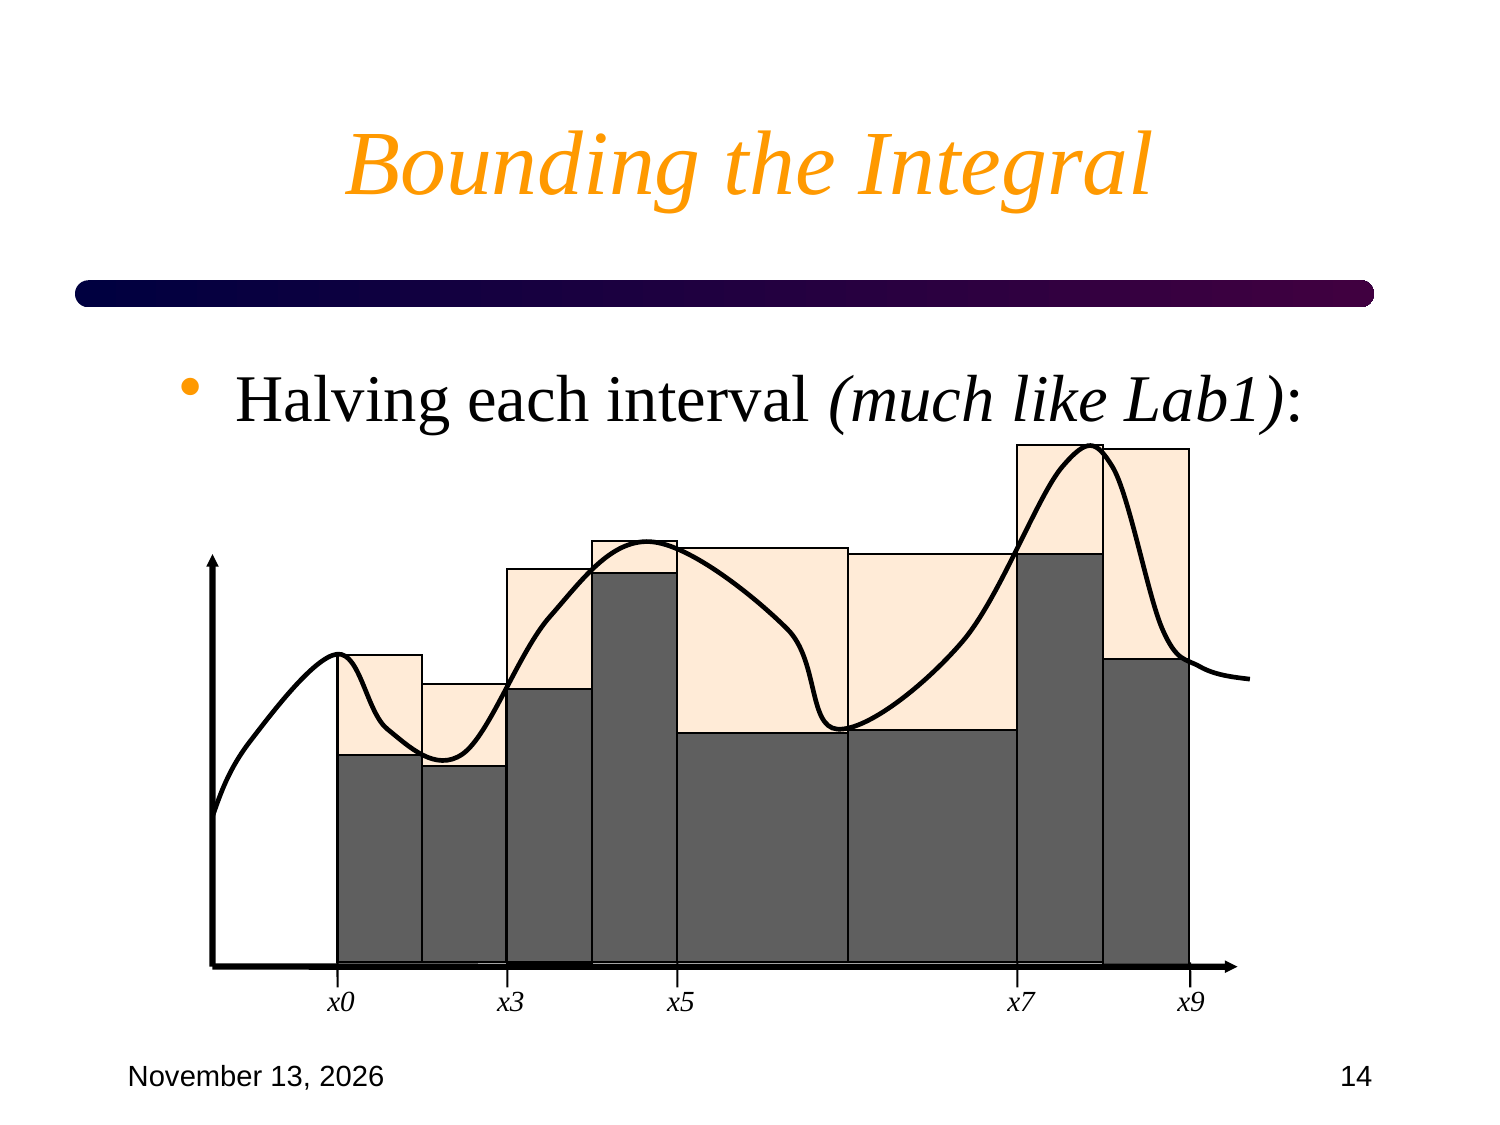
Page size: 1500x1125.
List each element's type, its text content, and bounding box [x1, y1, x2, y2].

title Bounding the Integral [112, 32, 1388, 221]
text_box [212, 437, 1251, 967]
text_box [1162, 962, 1221, 1026]
slide_number 14 [1074, 1037, 1388, 1113]
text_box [992, 962, 1051, 1026]
list Halving each interval (much like Lab1): [164, 346, 1439, 1022]
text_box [652, 962, 711, 1026]
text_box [312, 962, 371, 1026]
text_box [482, 962, 541, 1026]
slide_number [112, 1037, 426, 1113]
